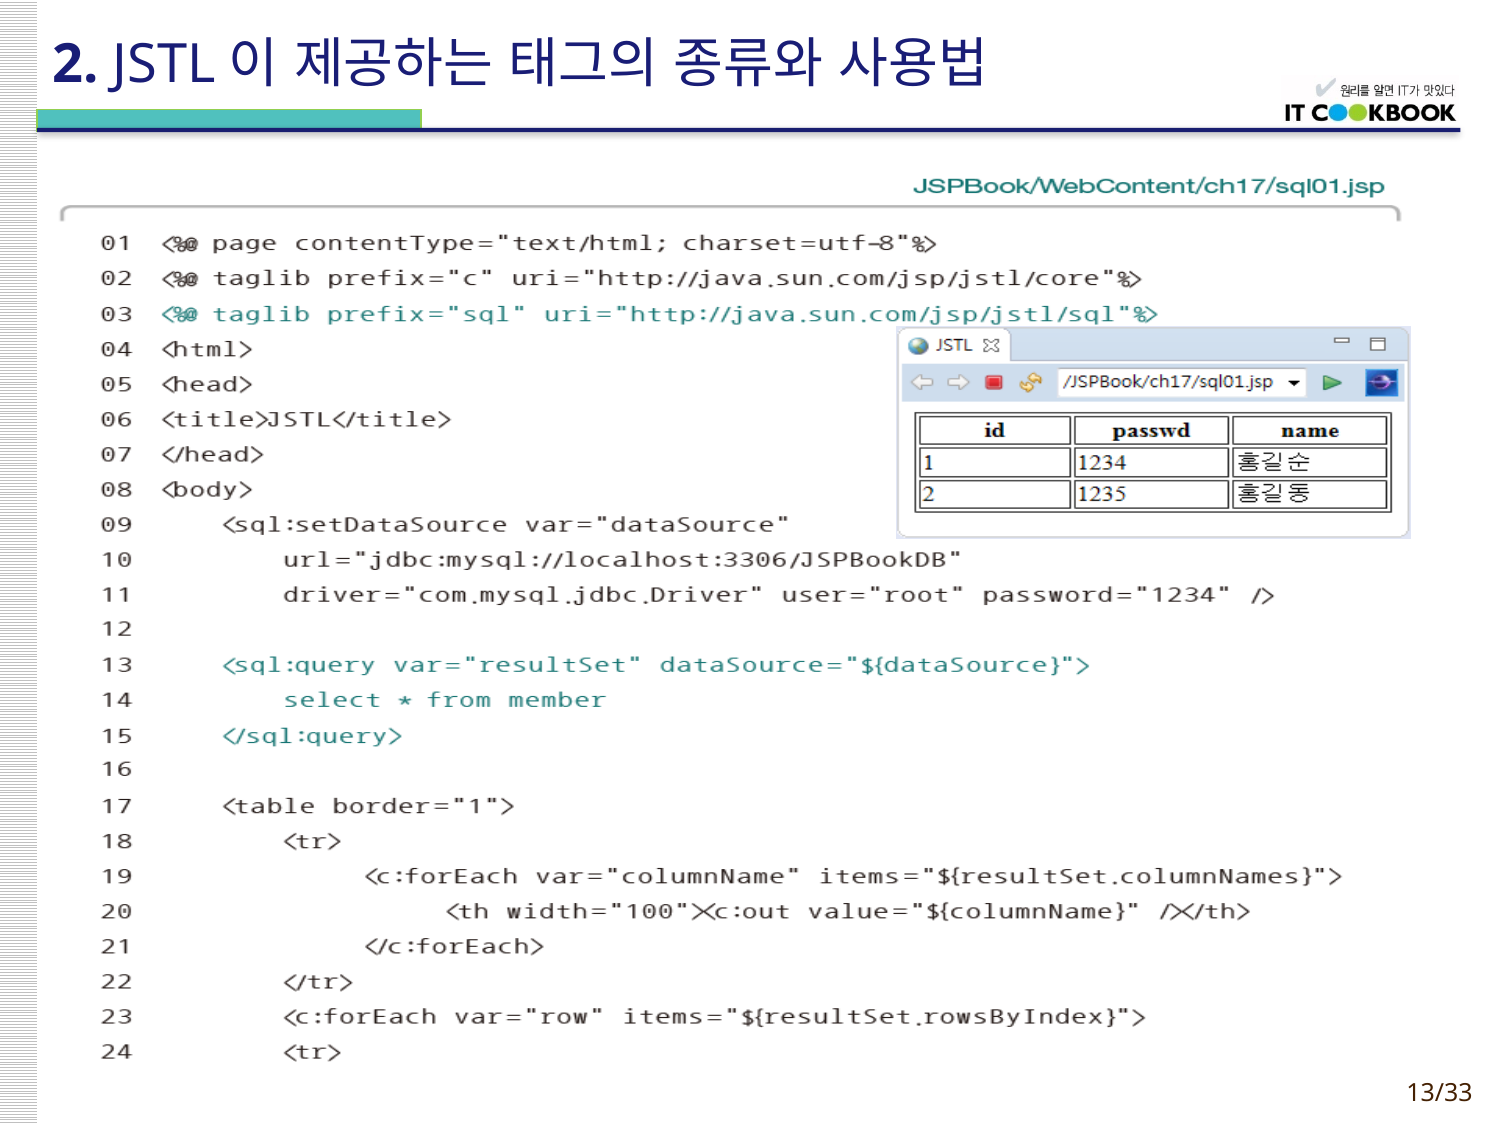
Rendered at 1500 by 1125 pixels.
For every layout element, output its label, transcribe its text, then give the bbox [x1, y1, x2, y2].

picture [52, 169, 1412, 1074]
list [896, 325, 1412, 540]
picture [1281, 75, 1459, 123]
title 2. JSTL이 제공하는 태그의 종류와 사용법 [37, 13, 1278, 109]
